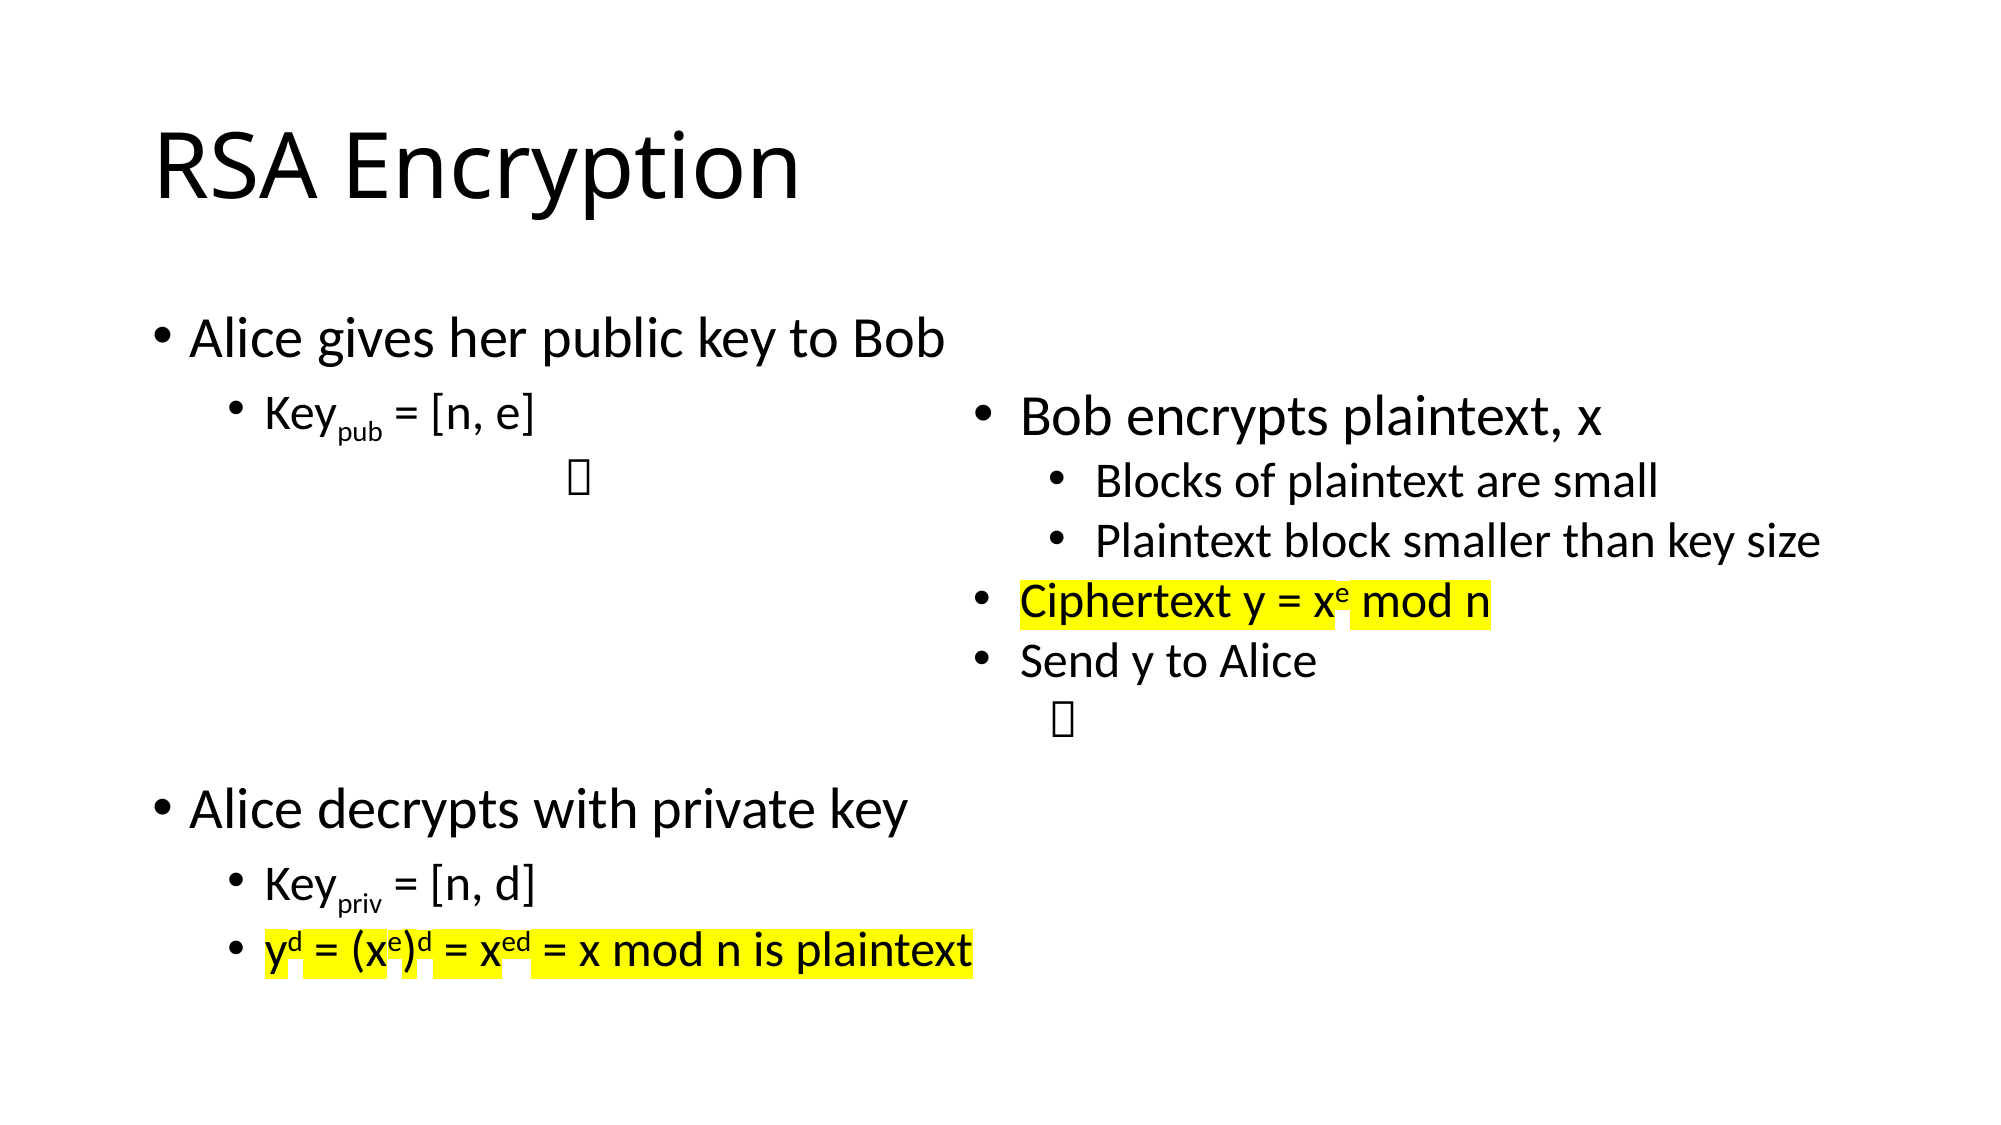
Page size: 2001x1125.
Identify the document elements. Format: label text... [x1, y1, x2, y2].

text_box Bob encrypts plaintext, x Blocks of plaintext are small Plaintext block smaller than key size Ciphertext y = xe mod n Send y to Alice  [958, 300, 1863, 870]
list Alice gives her public key to Bob Keypub = [n, e]  Alice decrypts with private key Keypriv = [n, d] yd = (xe)d = xed = x mod n is plaintext [137, 299, 1000, 1014]
title RSA Encryption [137, 59, 1863, 278]
